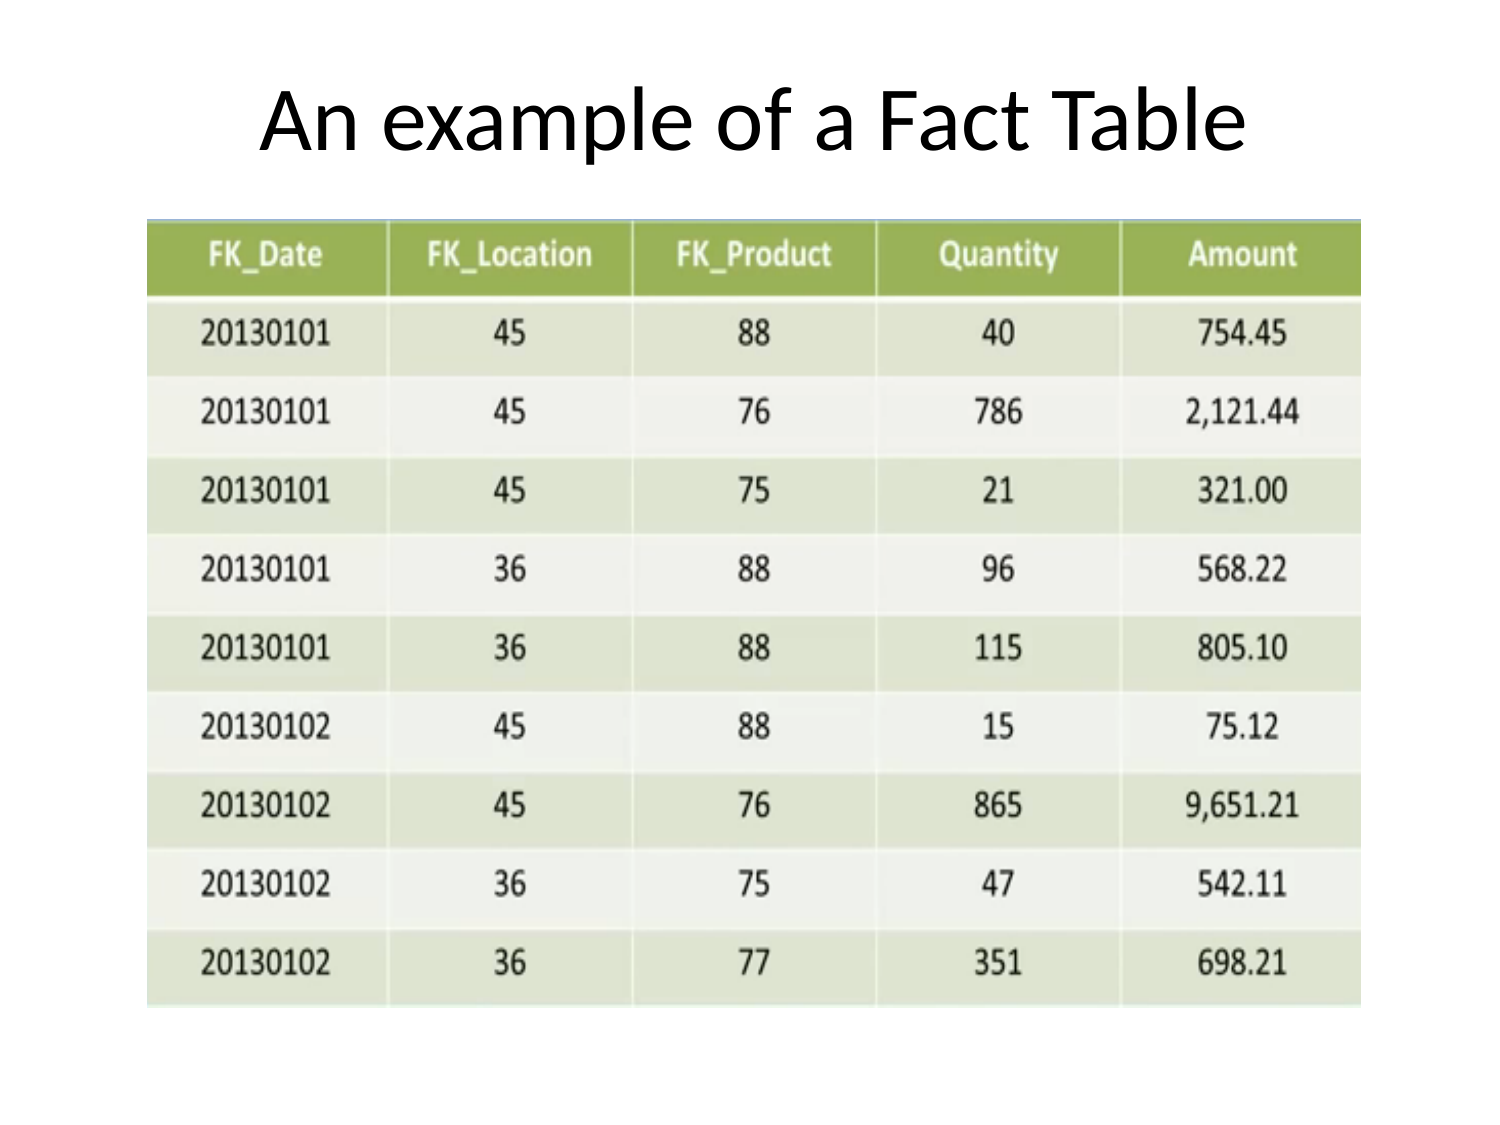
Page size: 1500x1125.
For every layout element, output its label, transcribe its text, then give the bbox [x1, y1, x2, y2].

title An example of a Fact Table [61, 42, 1448, 185]
picture [147, 219, 1362, 1008]
